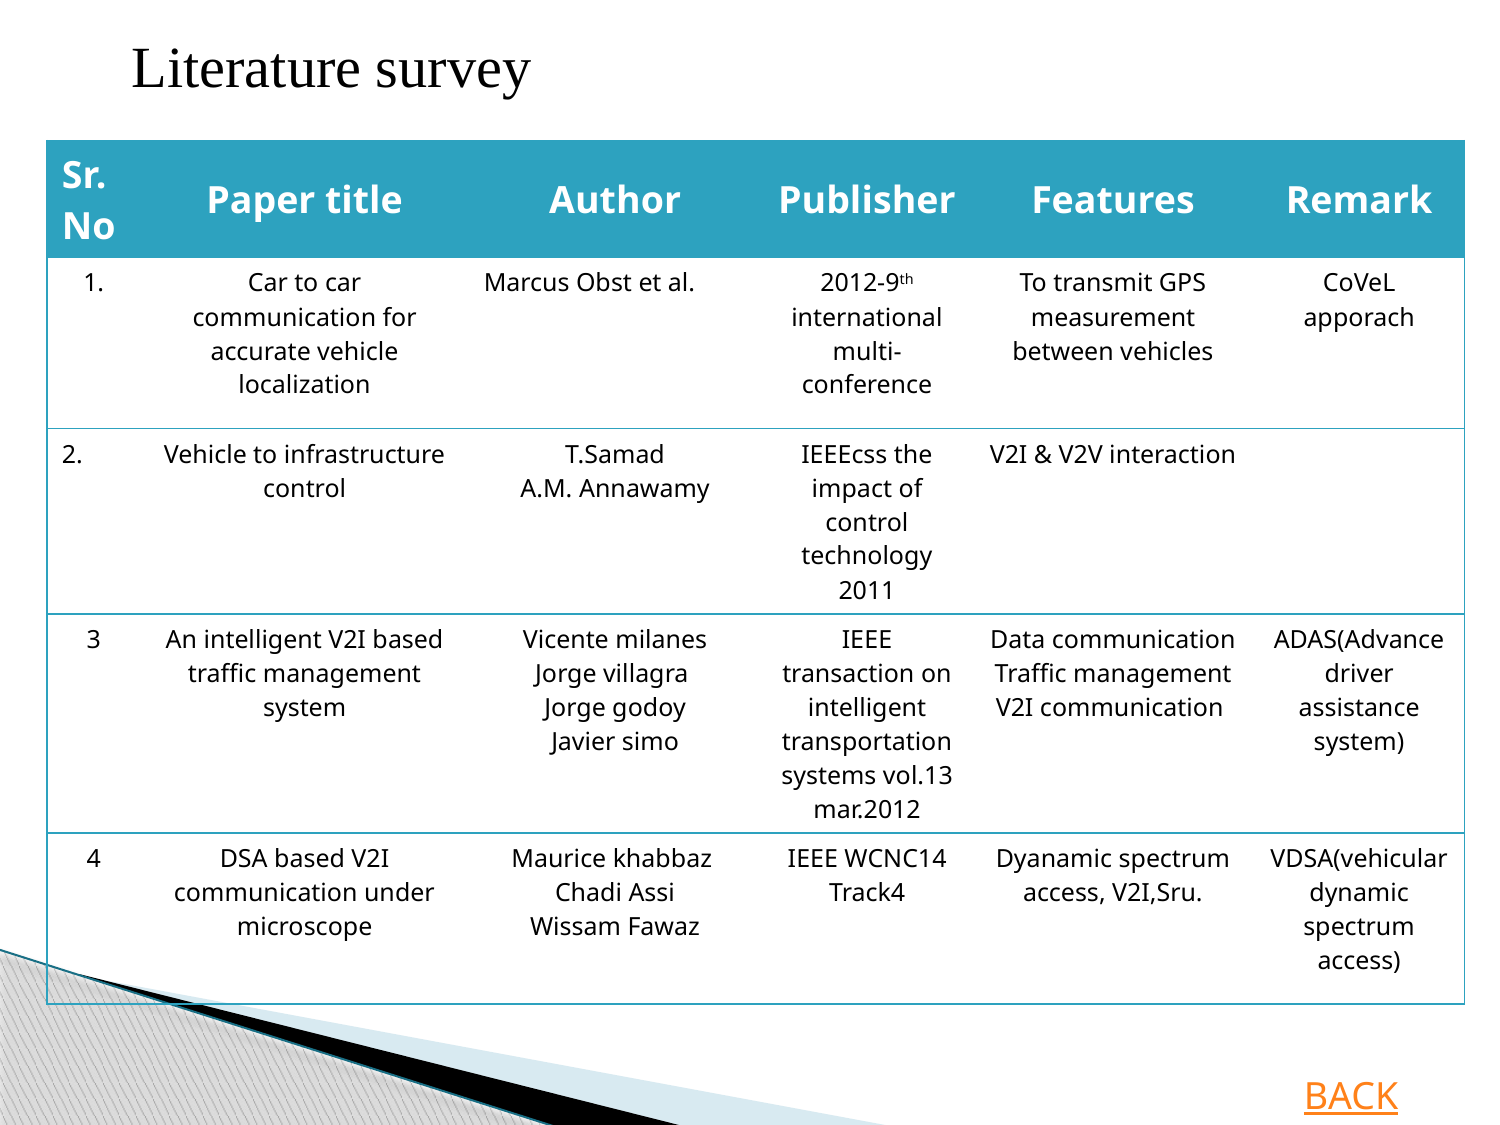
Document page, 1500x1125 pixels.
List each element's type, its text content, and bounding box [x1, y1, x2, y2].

table_cell 2. [48, 429, 141, 613]
table_cell DSA based V2I communication under microscope [141, 834, 469, 1003]
table_cell VDSA(vehicular dynamic spectrum access) [1254, 834, 1464, 1003]
table_cell Vehicle to infrastructure control [141, 429, 469, 613]
table_cell 4 [48, 834, 141, 1003]
table_cell CoVeL apporach [1254, 258, 1464, 428]
table_cell 2012-9th international multi-conference [762, 258, 973, 428]
table_cell An intelligent V2I based traffic management system [141, 615, 469, 832]
table_header Sr. No [48, 141, 141, 257]
table_cell 1. [48, 258, 141, 428]
table_cell To transmit GPS measurement between vehicles [973, 258, 1254, 428]
table_header Paper title [141, 141, 469, 257]
table_header Features [973, 141, 1254, 257]
table_header Publisher [762, 141, 973, 257]
table_cell V2I & V2V interaction [973, 429, 1254, 613]
table_cell Dyanamic spectrum access, V2I,Sru. [973, 834, 1254, 1003]
table_cell IEEE transaction on intelligent transportation systems vol.13 mar.2012 [762, 615, 973, 832]
table_cell IEEEcss the impact of control technology 2011 [762, 429, 973, 613]
table_cell Data communication Traffic management V2I communication [973, 615, 1254, 832]
table_header Author [469, 141, 762, 257]
table_cell Marcus Obst et al. [469, 258, 762, 428]
table_cell ADAS(Advance driver assistance system) [1254, 615, 1464, 832]
text_box Literature survey [117, 35, 739, 106]
table_cell IEEE WCNC14 Track4 [762, 834, 973, 1003]
text_box BACK [1288, 1064, 1500, 1125]
table_cell 3 [48, 615, 141, 832]
table_cell Maurice khabbaz Chadi Assi Wissam Fawaz [469, 834, 762, 1003]
table_cell [1254, 429, 1464, 613]
table_header Remark [1254, 141, 1464, 257]
table_cell T.Samad A.M. Annawamy [469, 429, 762, 613]
table_cell Vicente milanes Jorge villagra Jorge godoy Javier simo [469, 615, 762, 832]
table_cell Car to car communication for accurate vehicle localization [141, 258, 469, 428]
